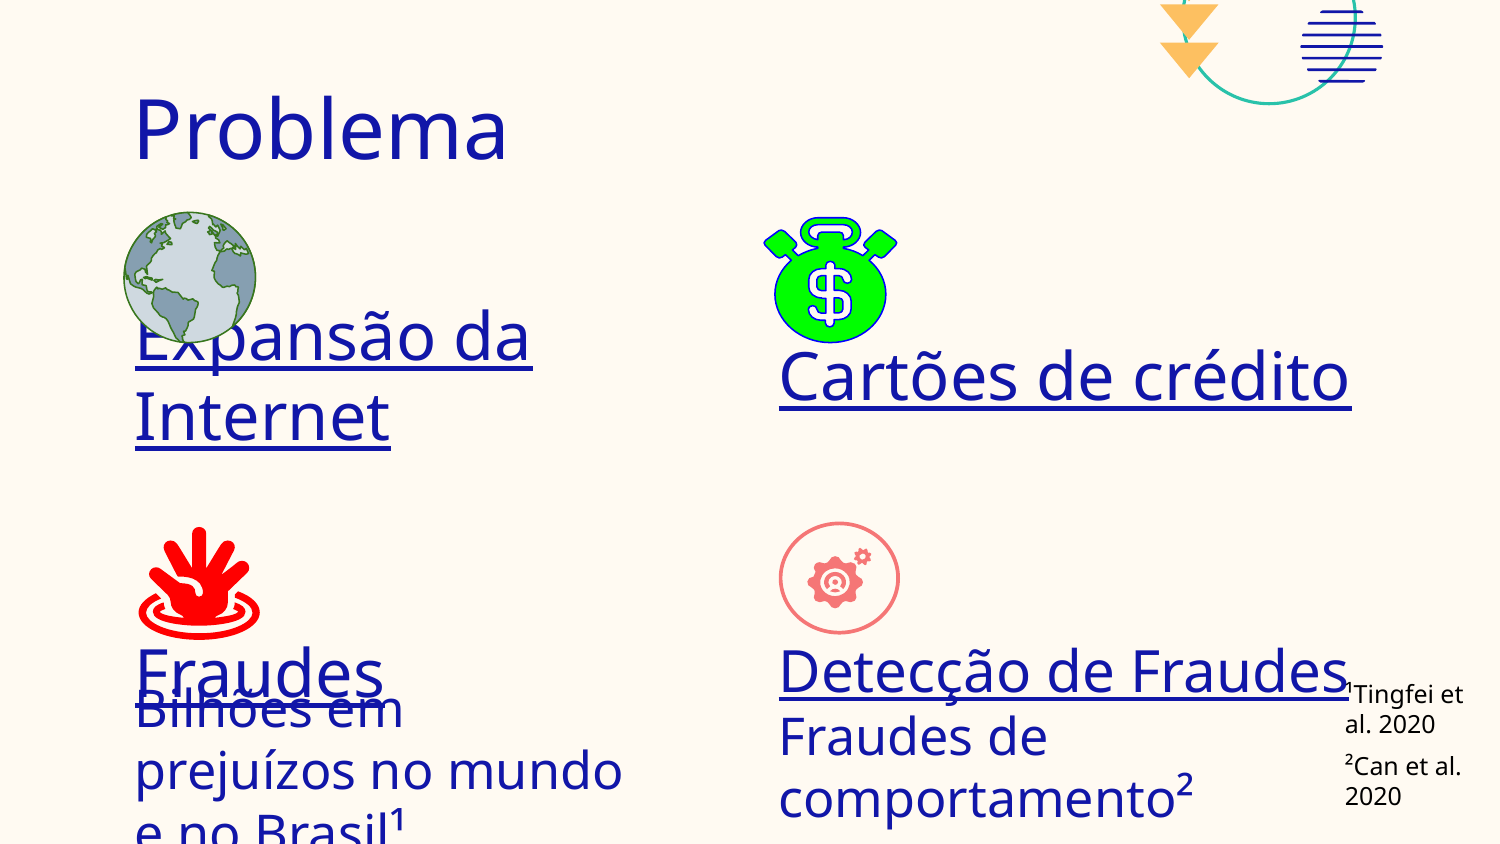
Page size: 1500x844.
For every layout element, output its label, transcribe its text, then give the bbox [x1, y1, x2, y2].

subtitle Fraudes de comportamento² [763, 725, 1290, 806]
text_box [119, 212, 261, 343]
subtitle Cartões de crédito [763, 342, 1458, 406]
subtitle Bilhões em prejuízos no mundo e no Brasil¹ [119, 728, 646, 809]
subtitle Detecção de Fraudes [763, 637, 1416, 701]
subtitle Fraudes [119, 639, 572, 703]
title Problema [117, 87, 957, 166]
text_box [138, 526, 260, 641]
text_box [763, 217, 898, 343]
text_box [778, 521, 901, 635]
text_box ¹Tingfei et al. 2020 [1329, 663, 1498, 754]
subtitle Expansão da Internet [119, 305, 759, 443]
text_box ²Can et al. 2020 [1329, 754, 1498, 826]
